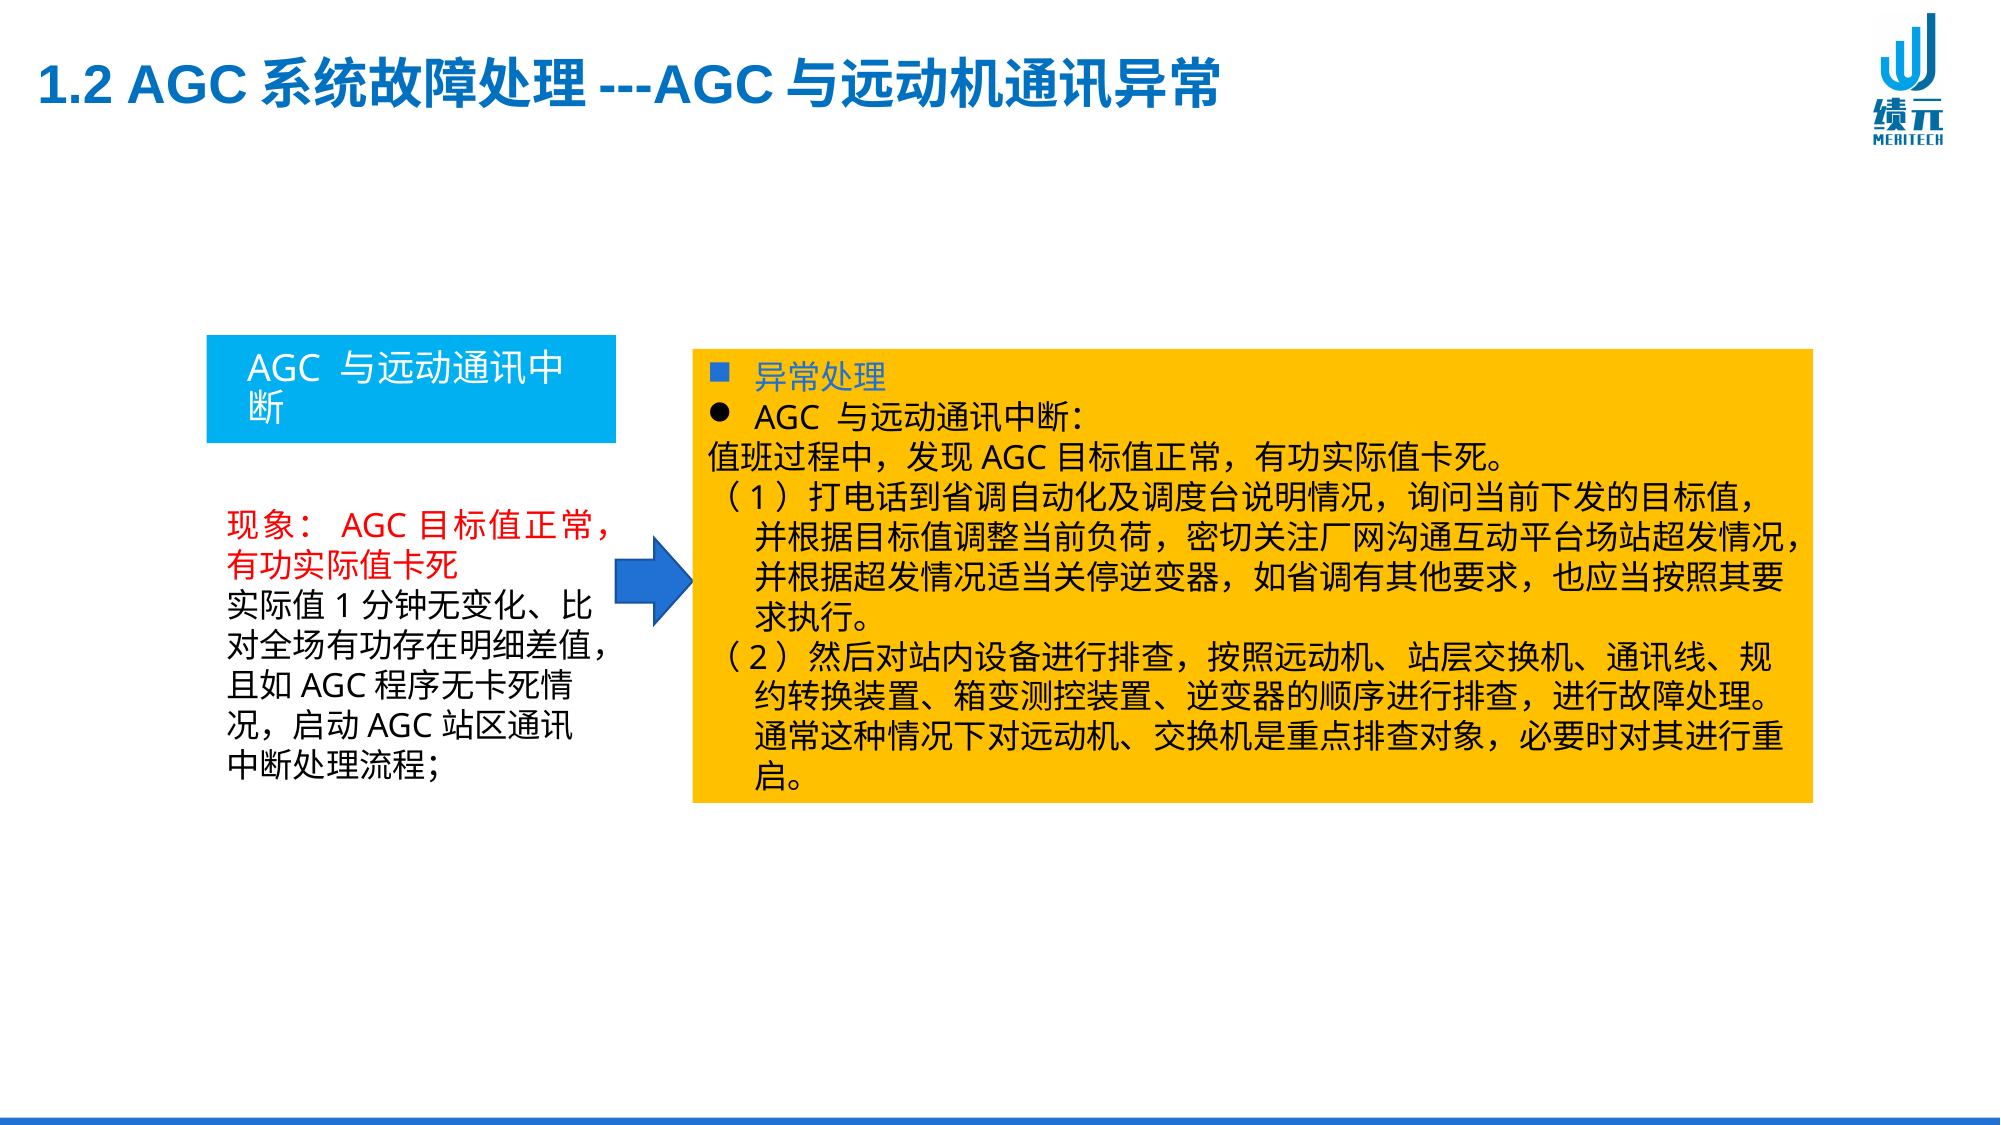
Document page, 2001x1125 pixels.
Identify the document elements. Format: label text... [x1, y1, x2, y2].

text_box 1.2 AGC系统故障处理---AGC与远动机通讯异常 [37, 35, 1857, 115]
text_box [606, 335, 616, 443]
text_box AGC 与远动通讯中断 [216, 324, 606, 443]
text_box 异常处理 AGC 与远动通讯中断： 值班过程中，发现AGC目标值正常，有功实际值卡死。 （1）打电话到省调自动化及调度台说明情况，询问当前下发的目标值，并根据目标值调整当前负荷，密切关注厂网沟通互动平台场站超发情况，并根据超发情况适当关停逆变器，如省调有其他要求，也应当按照其要求执行。 （2）然后对站内设备进行排查，按照远动机、站层交换机、通讯线、规约转换装置、箱变测控装置、逆变器的顺序进行排查，进行故障处理。通常这种情况下对远动机、交换机是重点排查对象，必要时对其进行重启。 [692, 348, 1814, 803]
text_box [206, 335, 216, 443]
picture [1873, 13, 1943, 145]
text_box [614, 535, 692, 627]
text_box 现象：AGC目标值正常，有功实际值卡死 实际值1分钟无变化、比对全场有功存在明细差值，且如AGC程序无卡死情况，启动AGC站区通讯中断处理流程； [206, 443, 616, 845]
picture [1939, 113, 1943, 127]
